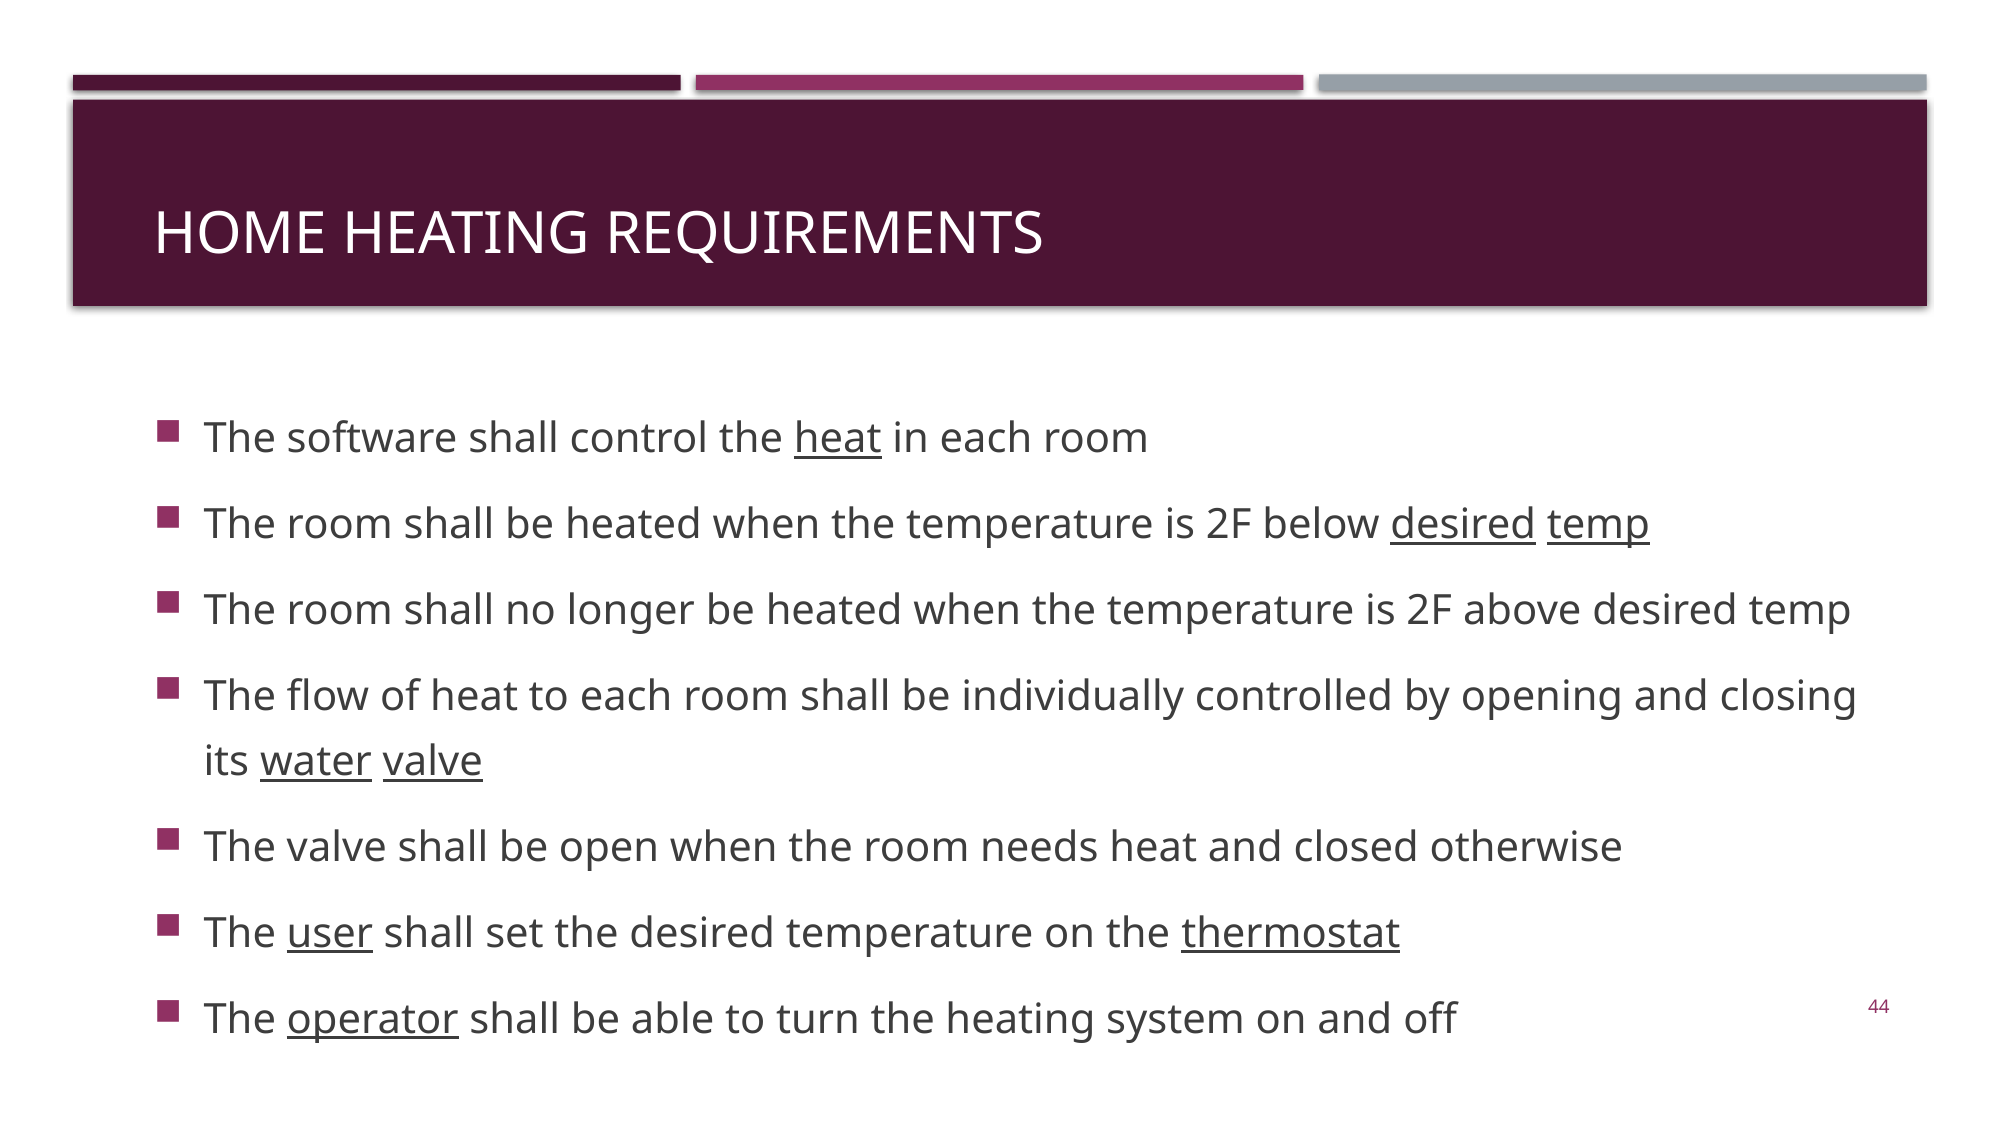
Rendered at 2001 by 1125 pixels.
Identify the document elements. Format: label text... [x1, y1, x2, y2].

title Home Heating Requirements [138, 145, 1414, 274]
list The software shall control the heat in each room The room shall be heated when the temperature is 2F below desired temp The room shall no longer be heated when the temperature is 2F above desired temp The flow of heat to each room shall be individually controlled by opening and closing its water valve The valve shall be open when the room needs heat and closed otherwise The user shall set the desired temperature on the thermostat The operator shall be able to turn the heating system on and off [138, 343, 1883, 1094]
slide_number 44 [1883, 977, 1905, 1037]
